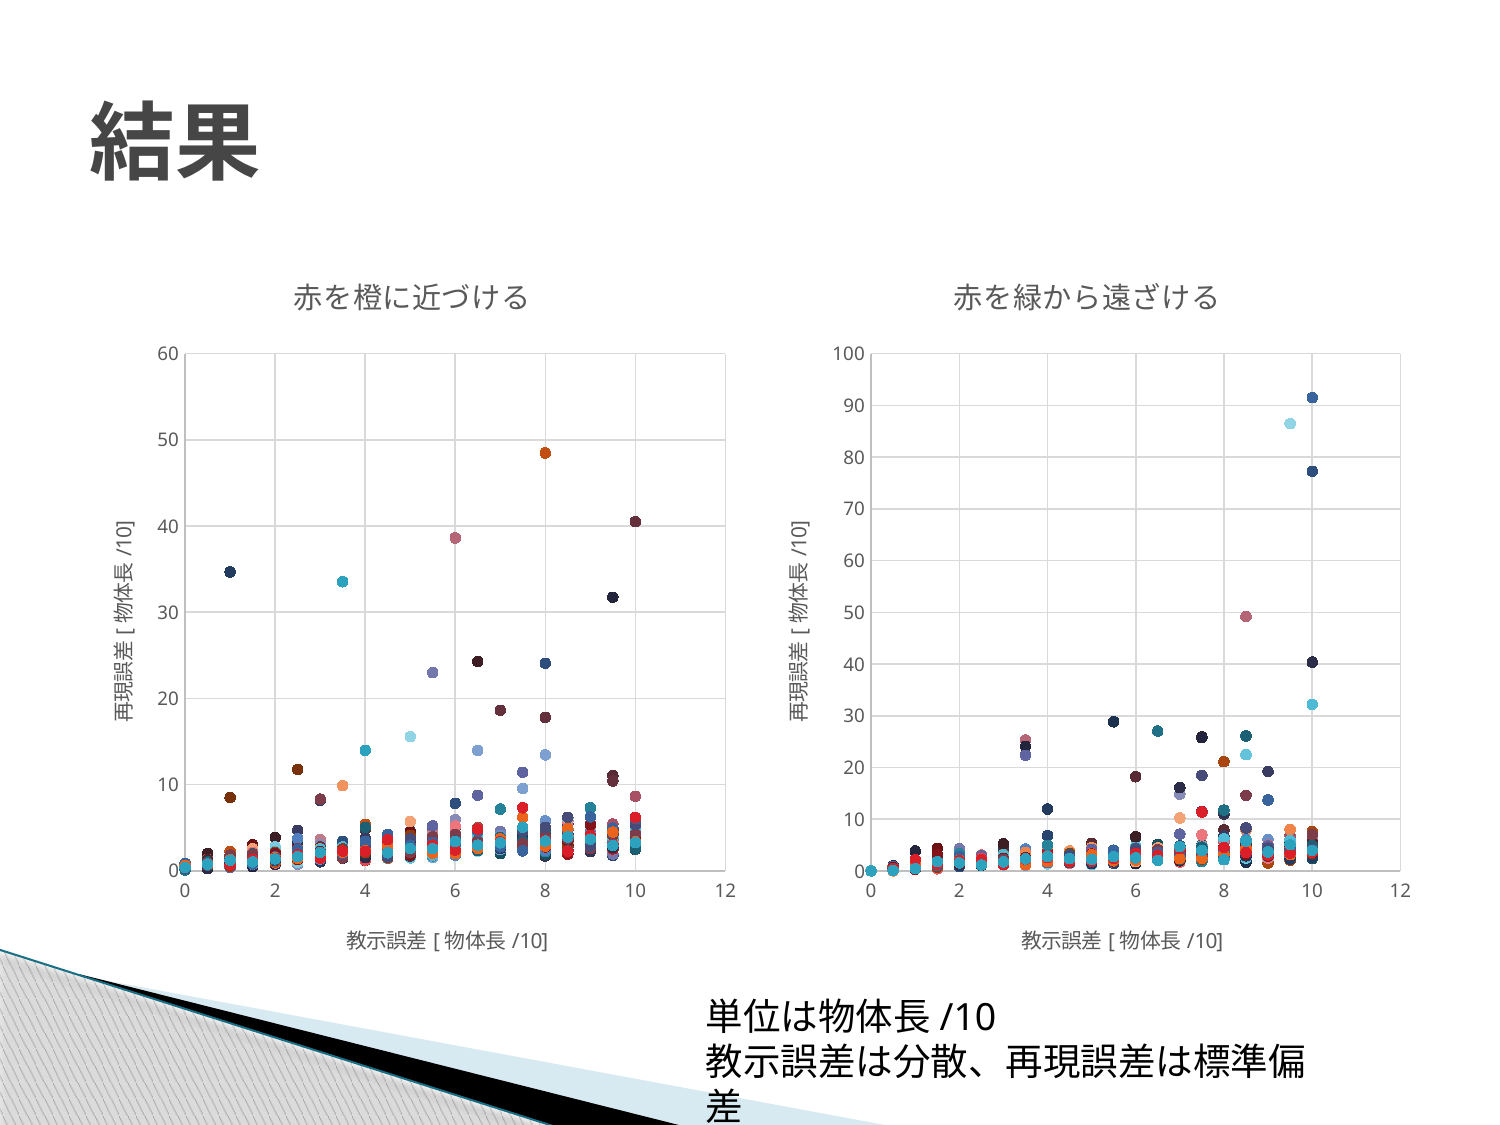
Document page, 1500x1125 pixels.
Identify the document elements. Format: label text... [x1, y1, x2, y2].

title 結果 [75, 45, 1425, 233]
chart [74, 242, 1426, 986]
text_box 単位は物体長/10 教示誤差は分散、再現誤差は標準偏差 [690, 998, 1353, 1125]
